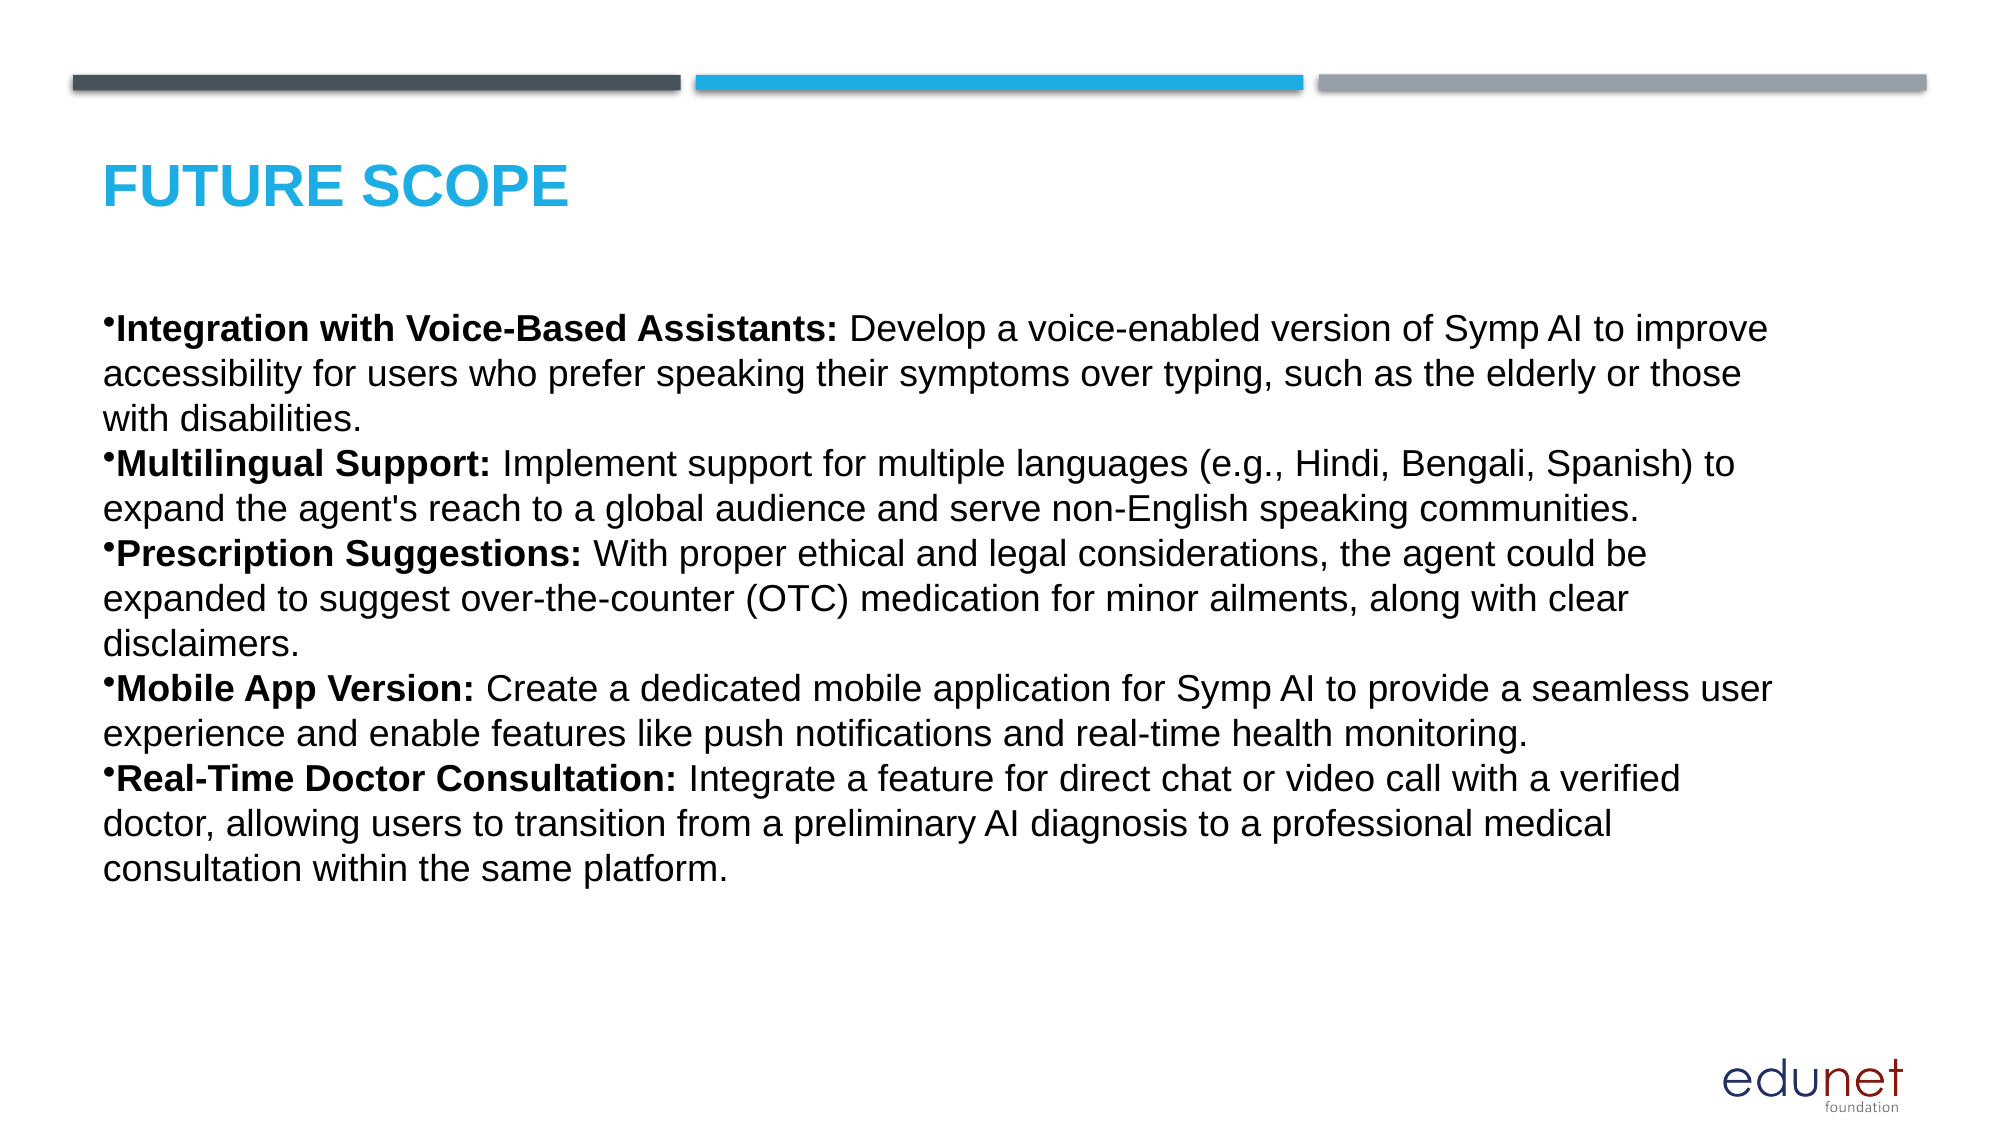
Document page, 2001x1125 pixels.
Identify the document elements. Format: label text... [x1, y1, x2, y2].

picture [1719, 1056, 1905, 1116]
text_box Future scope [87, 138, 1898, 226]
list Integration with Voice-Based Assistants: Develop a voice-enabled version of Symp AI to improve accessibility for users who prefer speaking their symptoms over typing, such as the elderly or those with disabilities. Multilingual Support: Implement support for multiple languages (e.g., Hindi, Bengali, Spanish) to expand the agent's reach to a global audience and serve non-English speaking communities. Prescription Suggestions: With proper ethical and legal considerations, the agent could be expanded to suggest over-the-counter (OTC) medication for minor ailments, along with clear disclaimers. Mobile App Version: Create a dedicated mobile application for Symp AI to provide a seamless user experience and enable features like push notifications and real-time health monitoring. Real-Time Doctor Consultation: Integrate a feature for direct chat or video call with a verified doctor, allowing users to transition from a preliminary AI diagnosis to a professional medical consultation within the same platform. [87, 270, 1791, 924]
